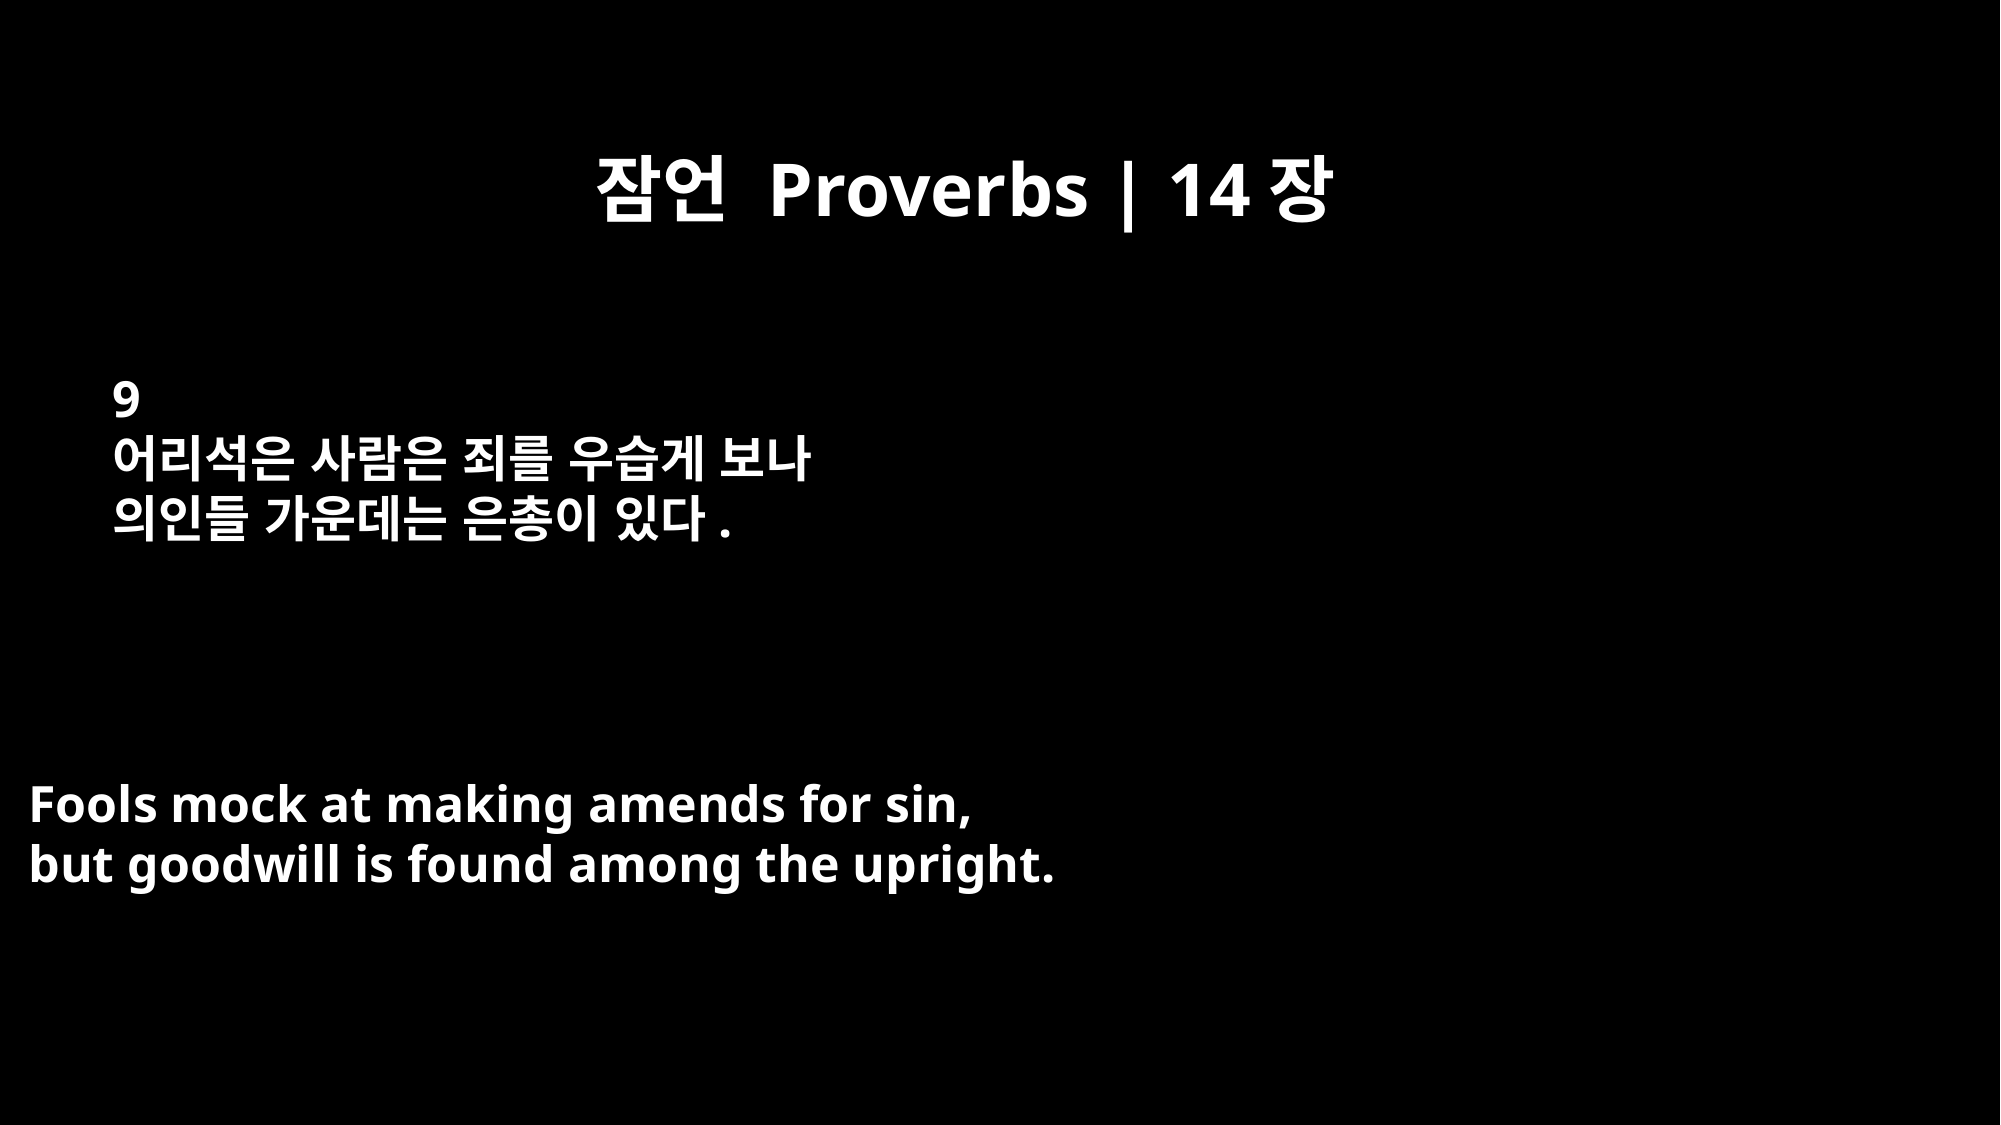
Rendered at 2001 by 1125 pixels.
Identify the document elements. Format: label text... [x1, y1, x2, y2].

text_box Fools mock at making amends for sin, but goodwill is found among the upright. [13, 764, 1071, 900]
text_box 잠언 Proverbs | 14장 [580, 136, 1352, 239]
text_box 9 어리석은 사람은 죄를 우습게 보나 의인들 가운데는 은총이 있다. [97, 359, 828, 555]
